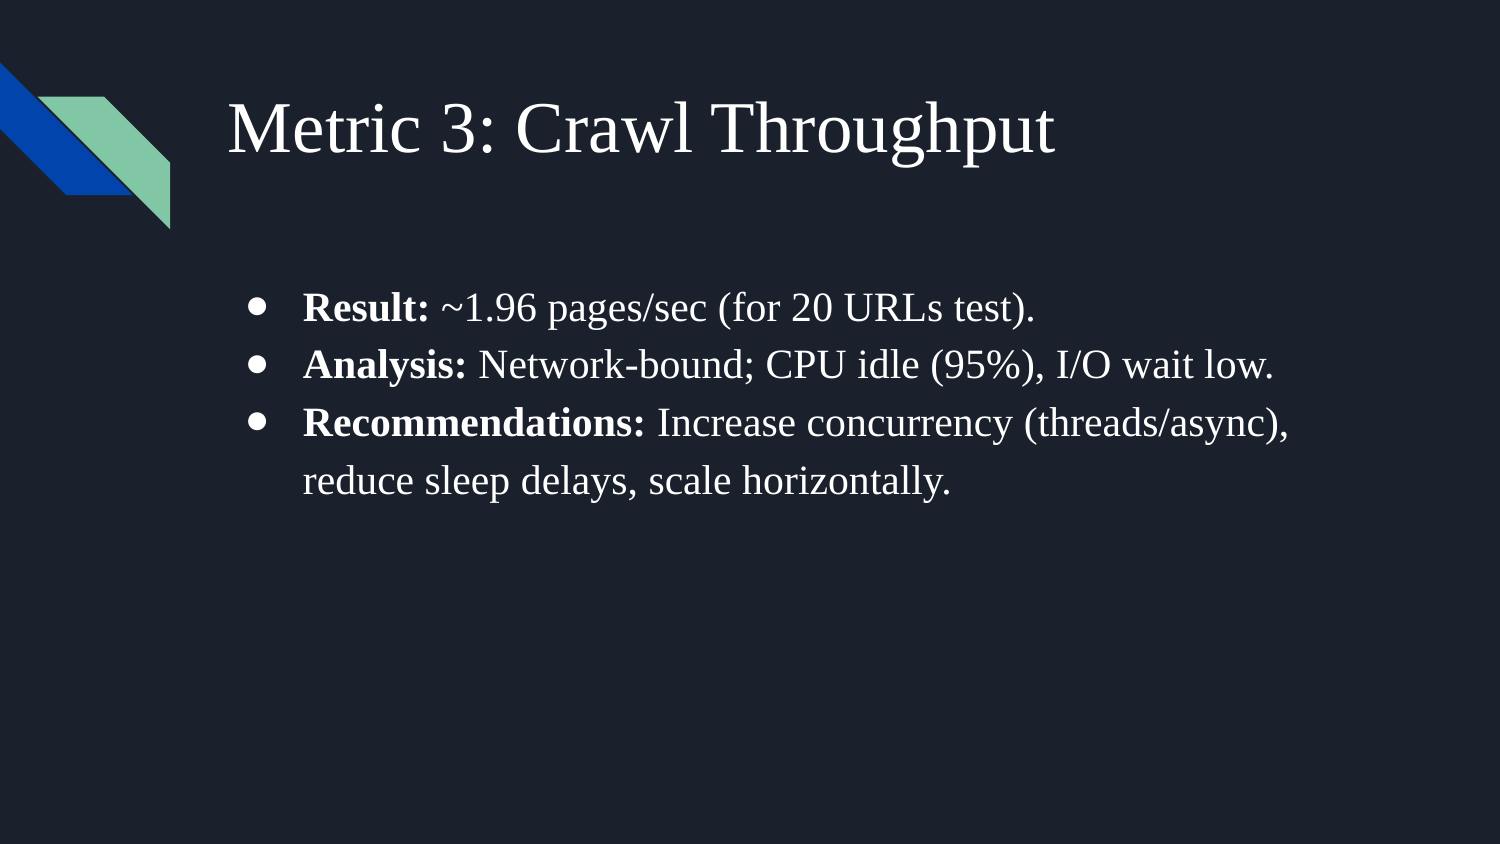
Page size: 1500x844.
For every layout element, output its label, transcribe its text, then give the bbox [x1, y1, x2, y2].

list Result: ~1.96 pages/sec (for 20 URLs test). Analysis: Network-bound; CPU idle (95%), I/O wait low. Recommendations: Increase concurrency (threads/async), reduce sleep delays, scale horizontally. [212, 257, 1368, 735]
title Metric 3: Crawl Throughput [212, 64, 1368, 215]
